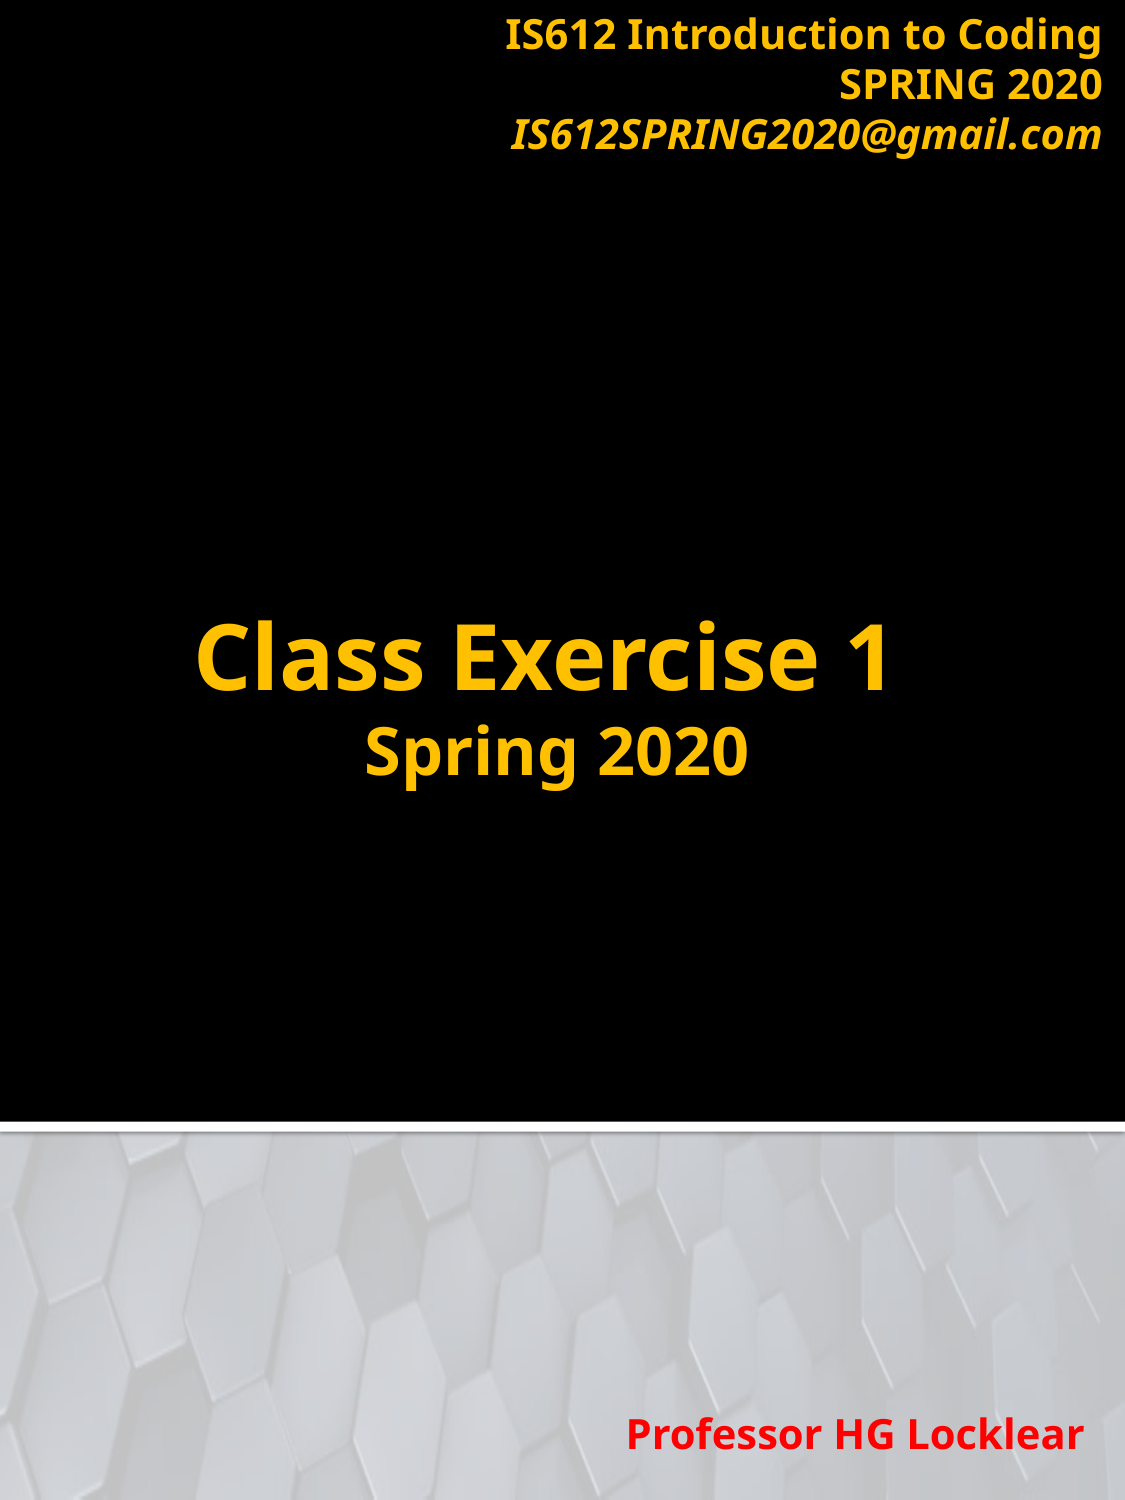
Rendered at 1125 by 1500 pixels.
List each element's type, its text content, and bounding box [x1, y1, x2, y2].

text_box Class Exercise 1 Spring 2020 [38, 586, 1077, 801]
text_box IS612 Introduction to Coding SPRING 2020 IS612SPRING2020@gmail.com [487, 0, 1118, 165]
text_box Professor HG Locklear [512, 1400, 1100, 1465]
